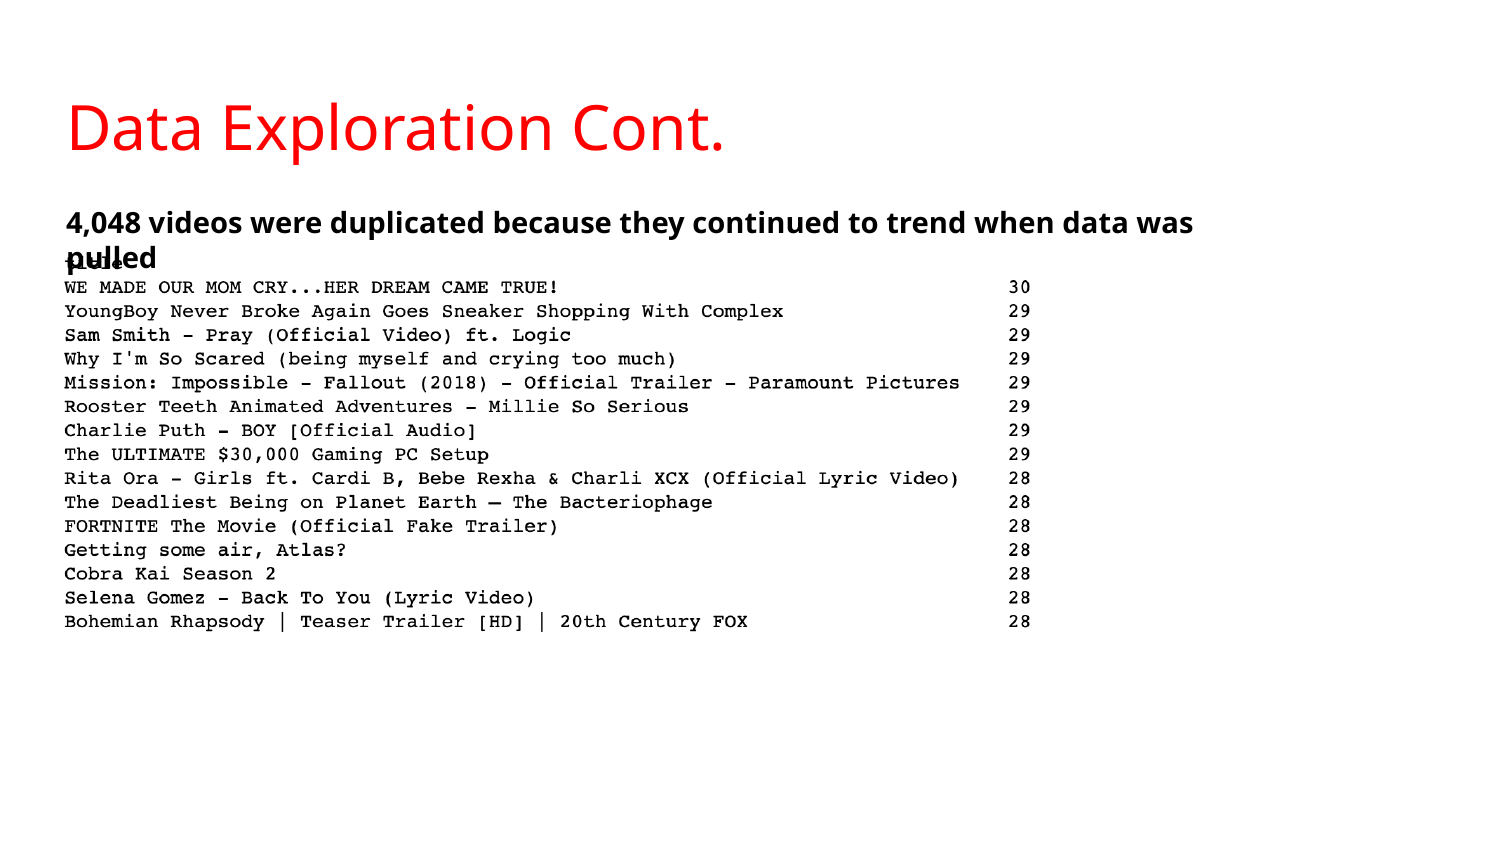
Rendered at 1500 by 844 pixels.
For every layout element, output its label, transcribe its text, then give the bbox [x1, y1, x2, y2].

text_box 4,048 videos were duplicated because they continued to trend when data was pulled [51, 188, 1287, 277]
picture [60, 248, 1041, 634]
title Data Exploration Cont. [51, 72, 1449, 167]
